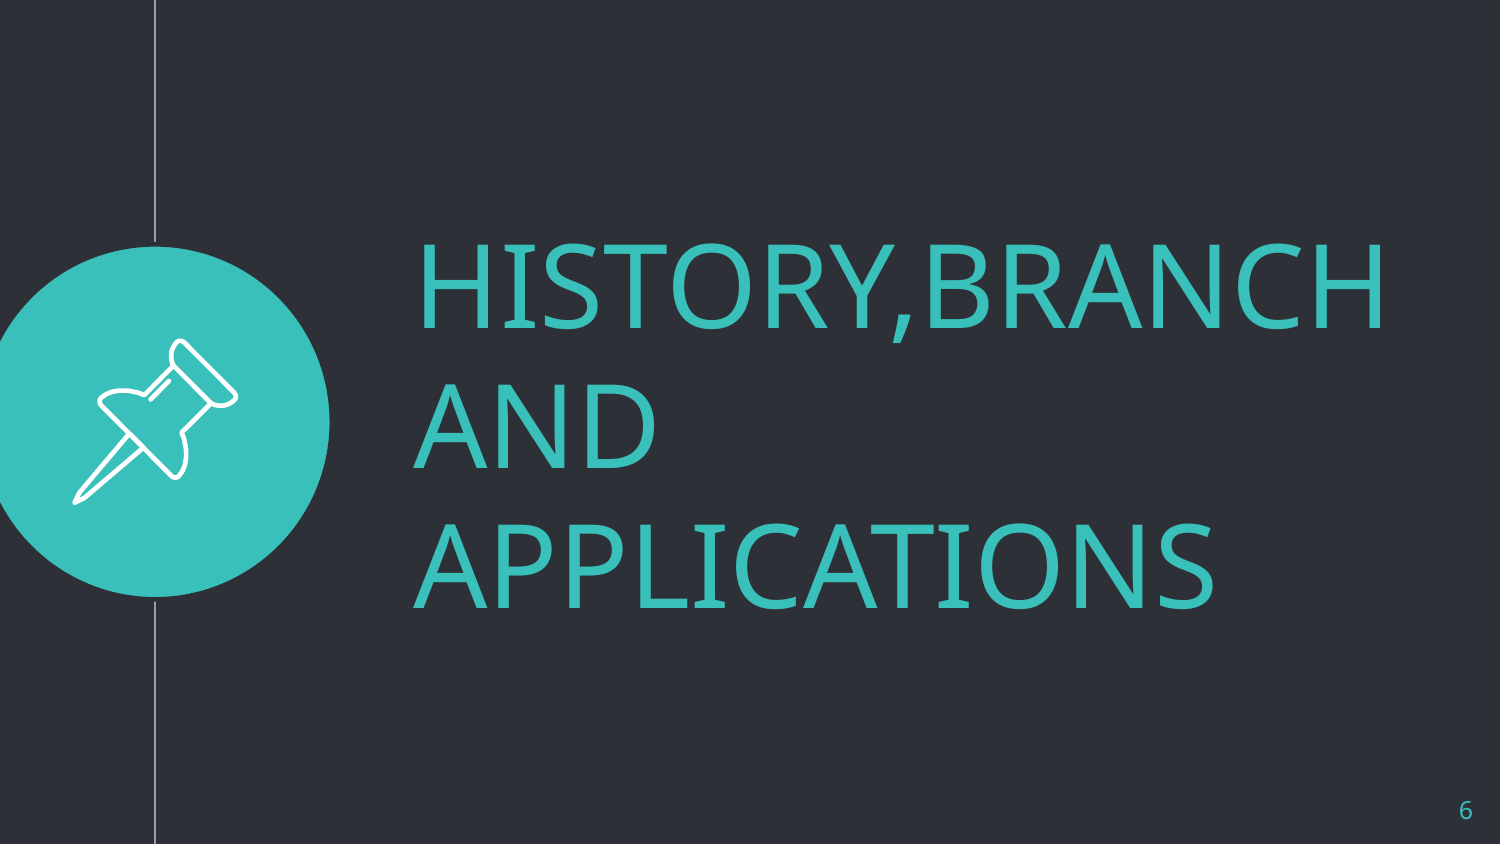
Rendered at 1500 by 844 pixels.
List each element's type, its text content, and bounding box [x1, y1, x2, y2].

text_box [74, 340, 236, 504]
title HISTORY,BRANCH AND APPLICATIONS [398, 326, 1428, 517]
text_box [0, 244, 332, 600]
slide_number 6 [1398, 779, 1489, 832]
